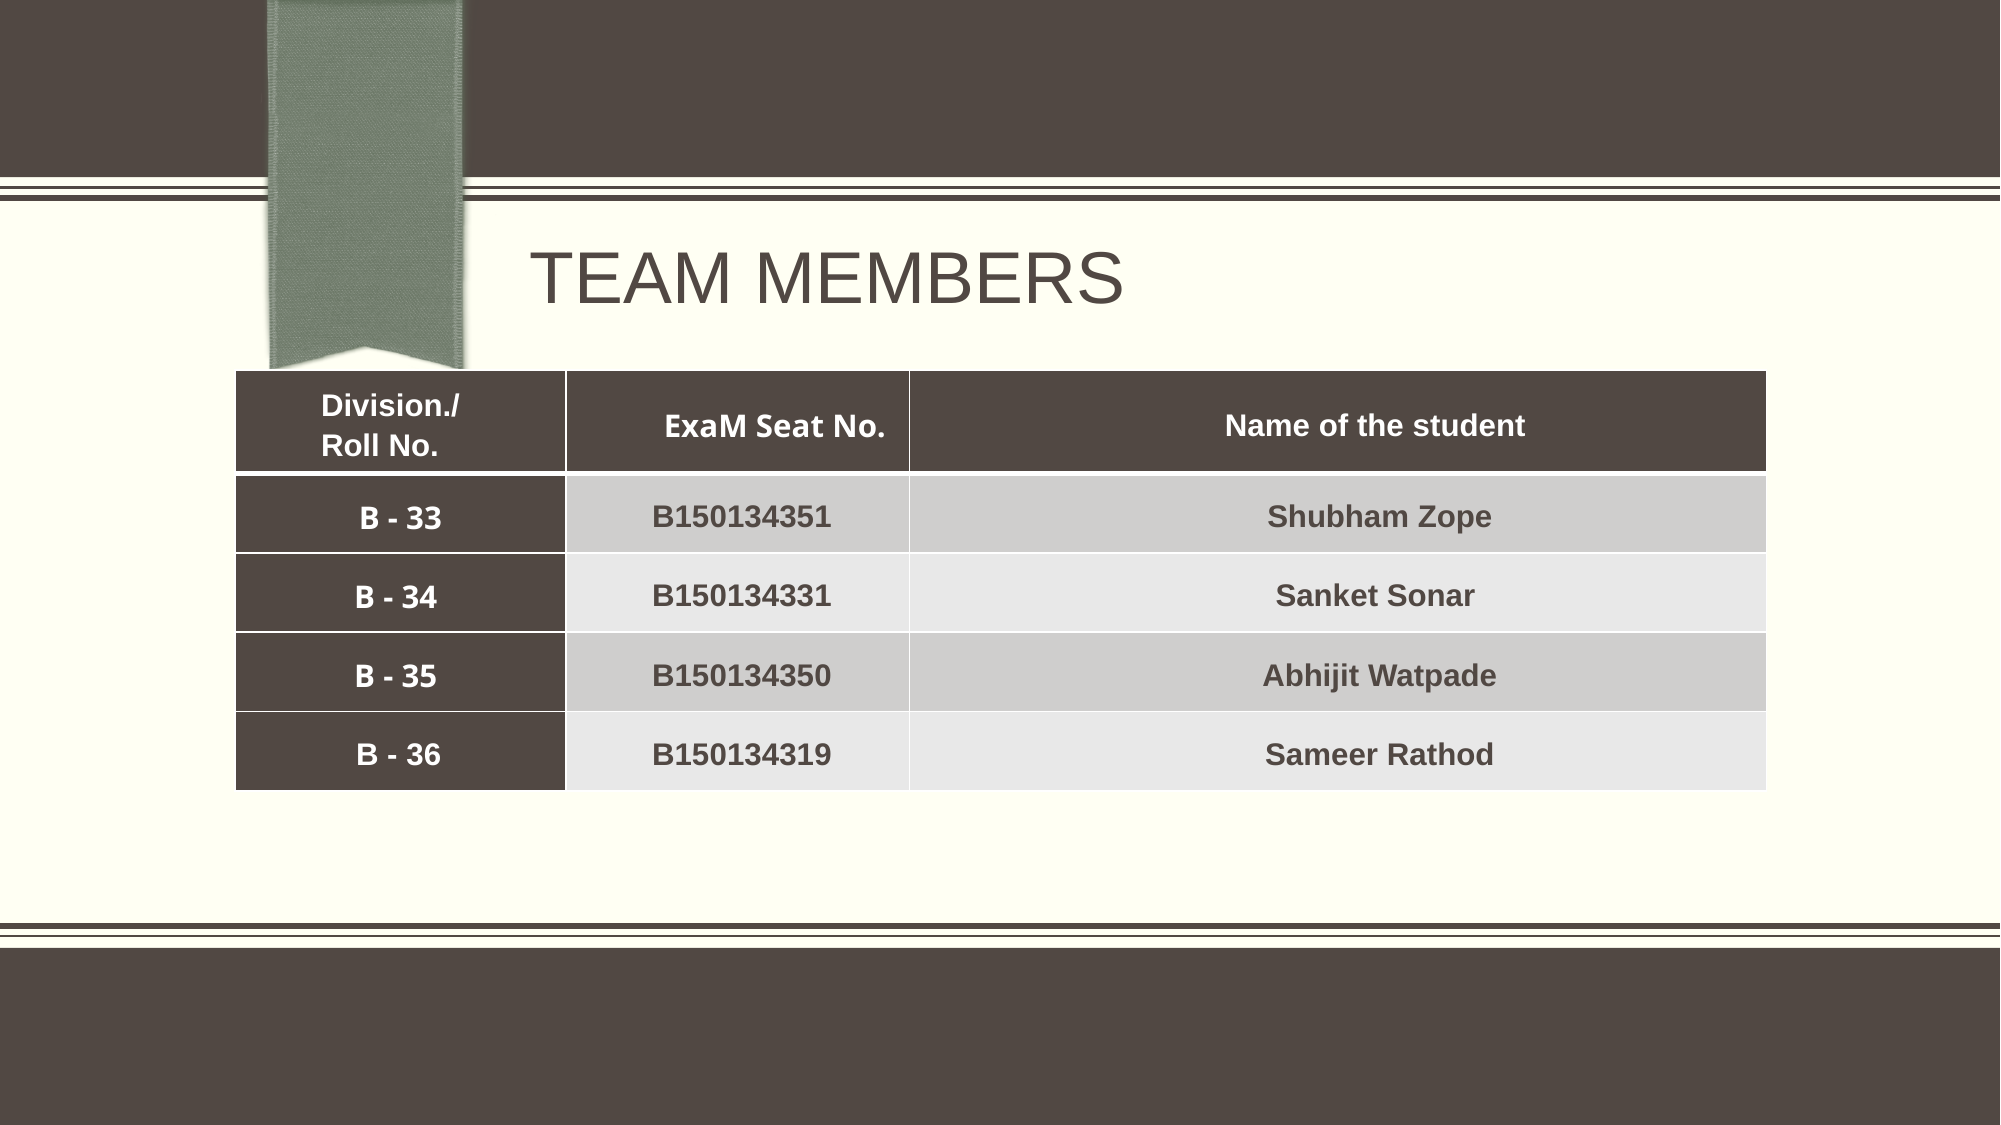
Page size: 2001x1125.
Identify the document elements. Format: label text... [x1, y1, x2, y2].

table_cell Sameer Rathod [910, 712, 1766, 790]
table_cell B150134319 [567, 712, 909, 790]
table_cell B150134350 [567, 633, 909, 711]
picture [217, 0, 505, 376]
table_header Name of the student [910, 371, 1766, 471]
table_cell B - 36 [236, 712, 565, 790]
table_cell B - 34 [236, 554, 565, 631]
table_cell B - 35 [236, 633, 565, 711]
table_cell B150134351 [567, 476, 909, 552]
table_cell Sanket Sonar [910, 554, 1766, 631]
table_header ExaM Seat No. [567, 371, 909, 471]
table_header Division./ Roll No. [236, 371, 565, 471]
title TEAM MEMBERS [529, 232, 1471, 328]
table_cell Shubham Zope [910, 476, 1766, 552]
table_cell Abhijit Watpade [910, 633, 1766, 711]
table_cell B150134331 [567, 554, 909, 631]
table_cell B - 33 [236, 476, 565, 552]
